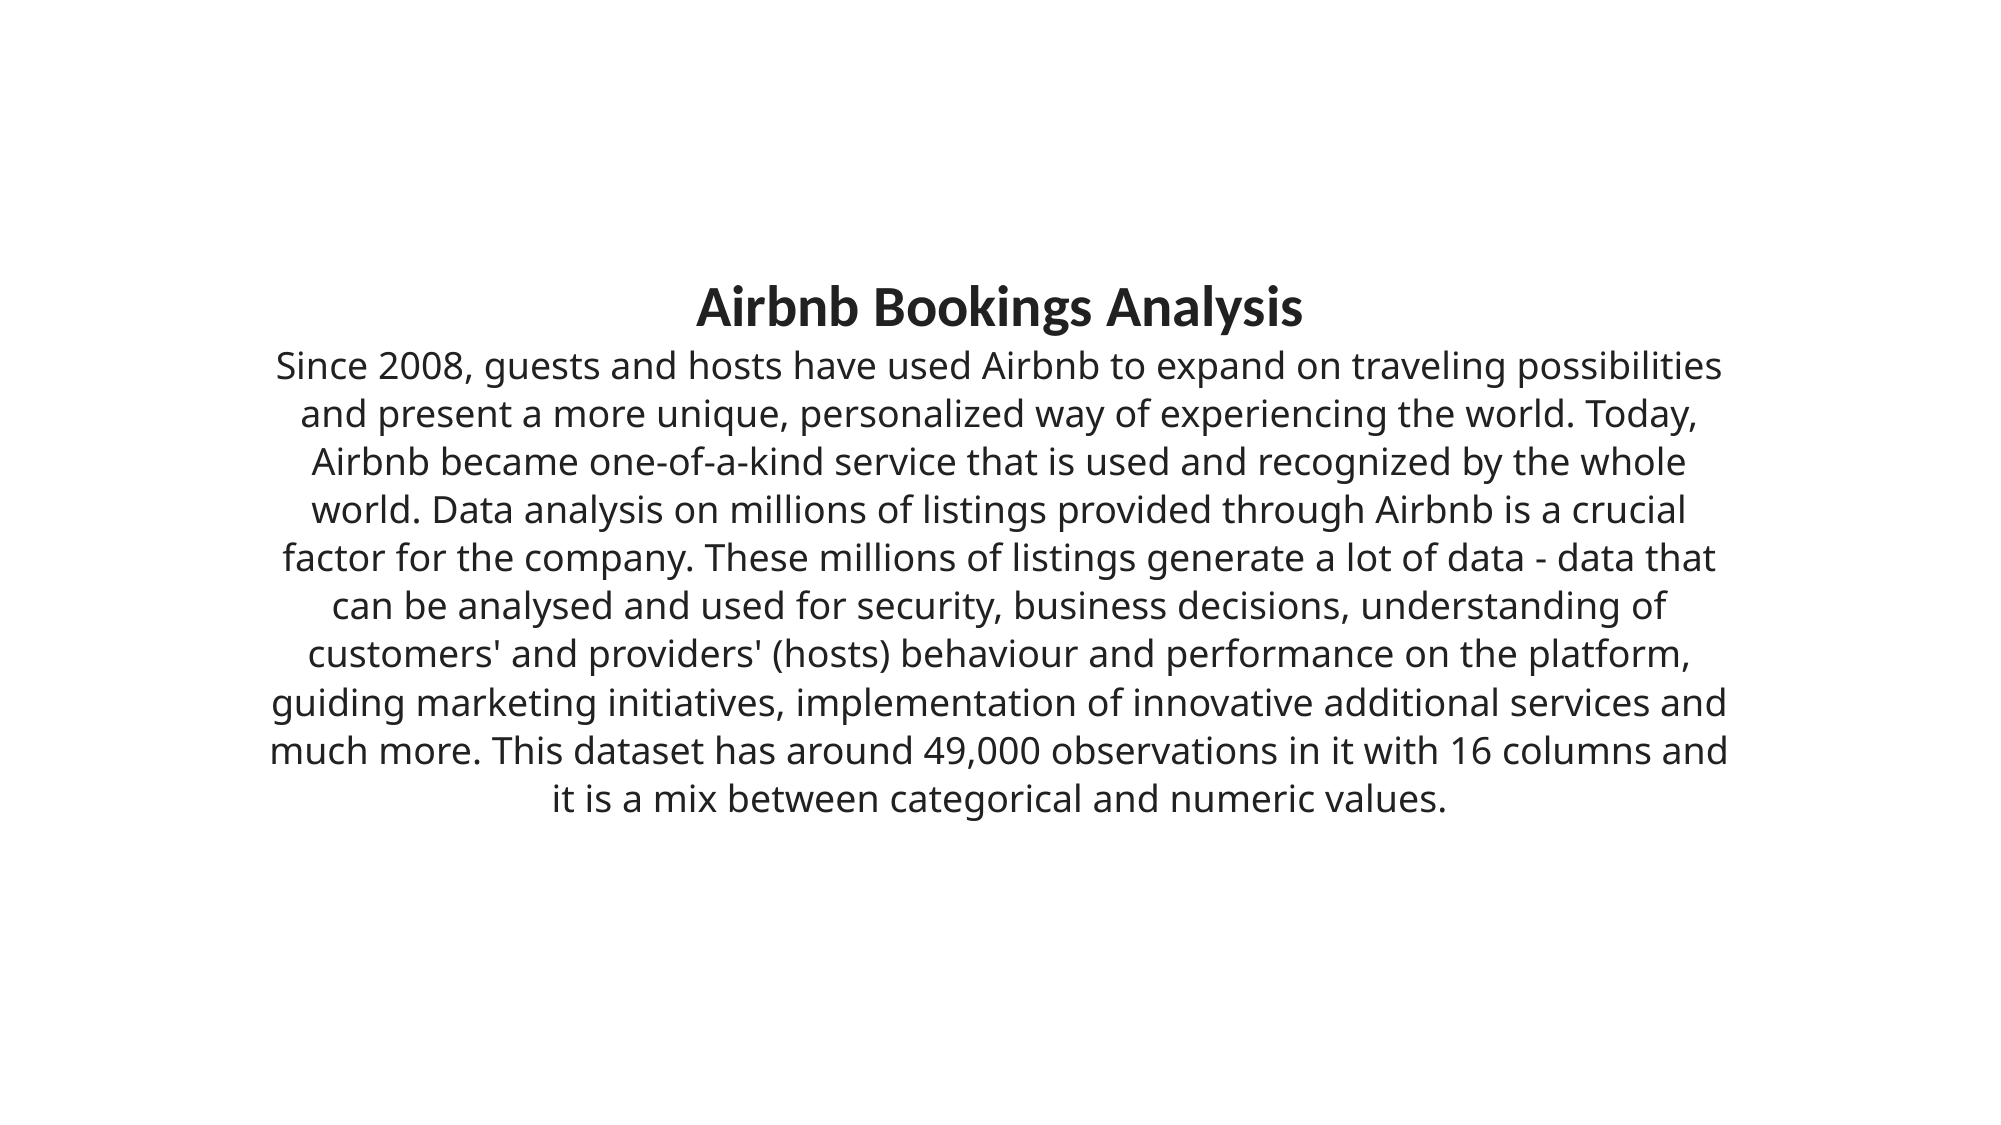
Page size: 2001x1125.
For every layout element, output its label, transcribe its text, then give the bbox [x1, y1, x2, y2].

title Airbnb Bookings Analysis Since 2008, guests and hosts have used Airbnb to expand on traveling possibilities and present a more unique, personalized way of experiencing the world. Today, Airbnb became one-of-a-kind service that is used and recognized by the whole world. Data analysis on millions of listings provided through Airbnb is a crucial factor for the company. These millions of listings generate a lot of data - data that can be analysed and used for security, business decisions, understanding of customers' and providers' (hosts) behaviour and performance on the platform, guiding marketing initiatives, implementation of innovative additional services and much more. This dataset has around 49,000 observations in it with 16 columns and it is a mix between categorical and numeric values. [249, 69, 1750, 863]
